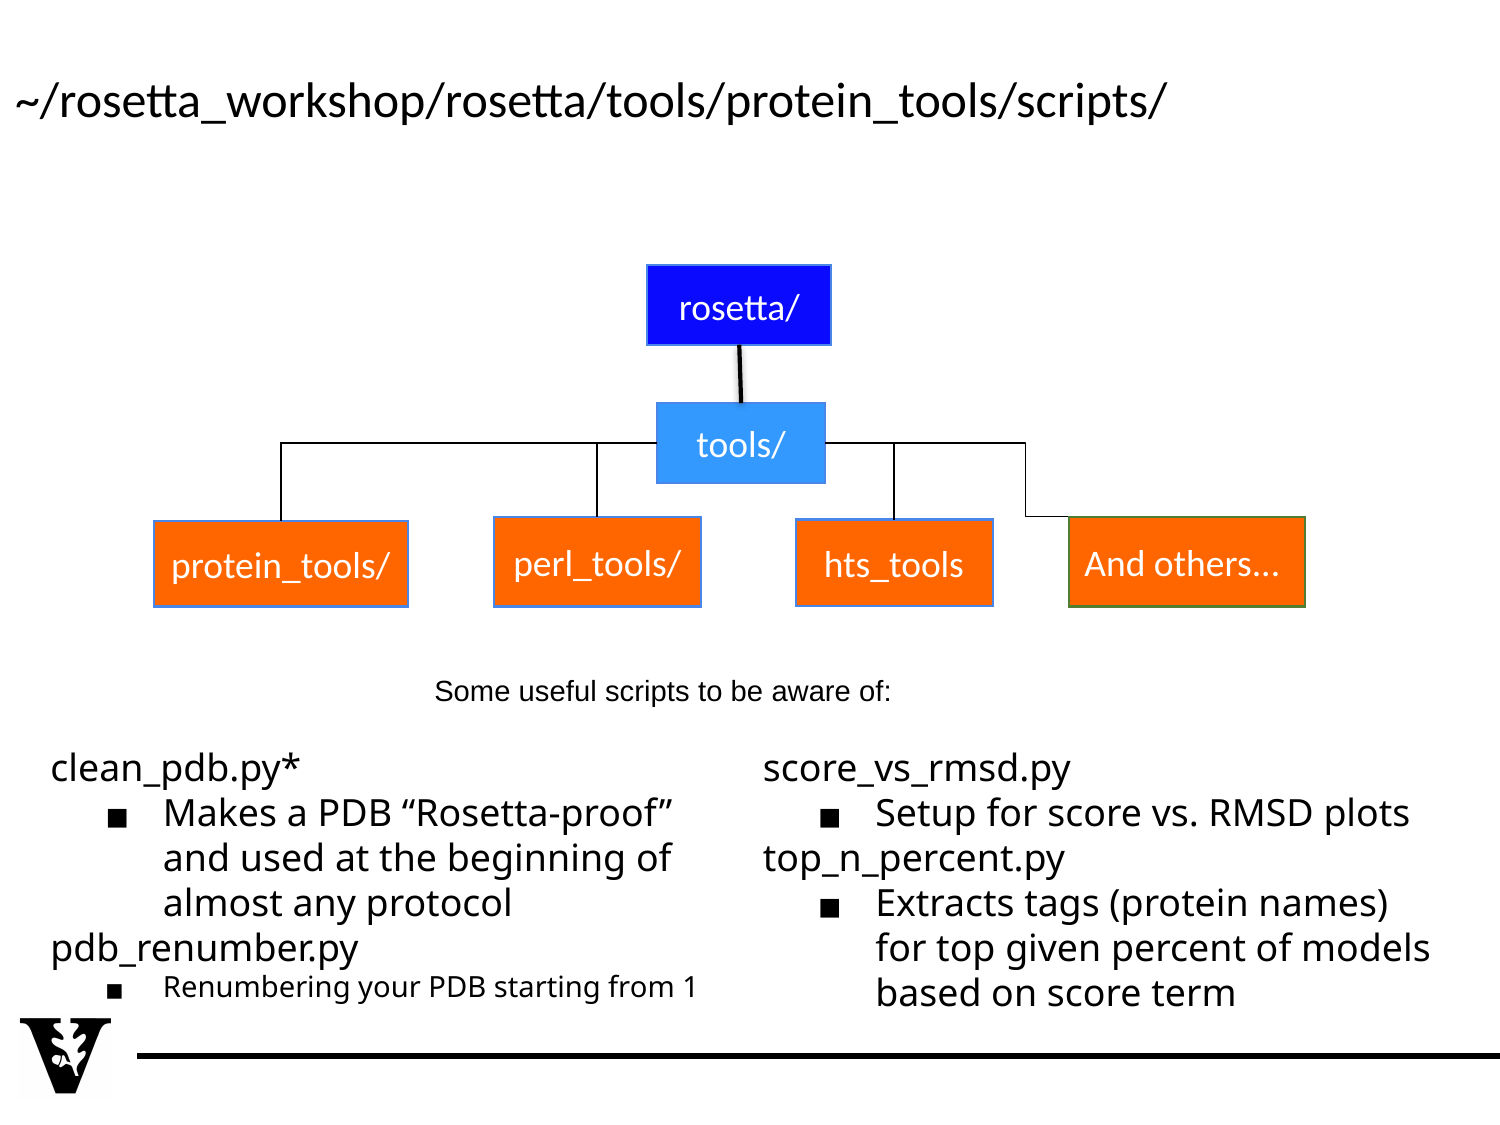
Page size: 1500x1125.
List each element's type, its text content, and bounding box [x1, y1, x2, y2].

text_box ~/rosetta_workshop/rosetta/tools/protein_tools/scripts/ [0, 52, 1266, 171]
text_box And others... [1230, 516, 1306, 607]
list clean_pdb.py* Makes a PDB “Rosetta-proof” and used at the beginning of almost any protocol pdb_renumber.py Renumbering your PDB starting from 1 score_vs_rmsd.py Setup for score vs. RMSD plots top_n_percent.py Extracts tags (protein names) for top given percent of models based on score term [0, 728, 1456, 1125]
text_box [153, 264, 1226, 607]
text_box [738, 344, 742, 404]
text_box Some useful scripts to be aware of: [419, 664, 1091, 715]
